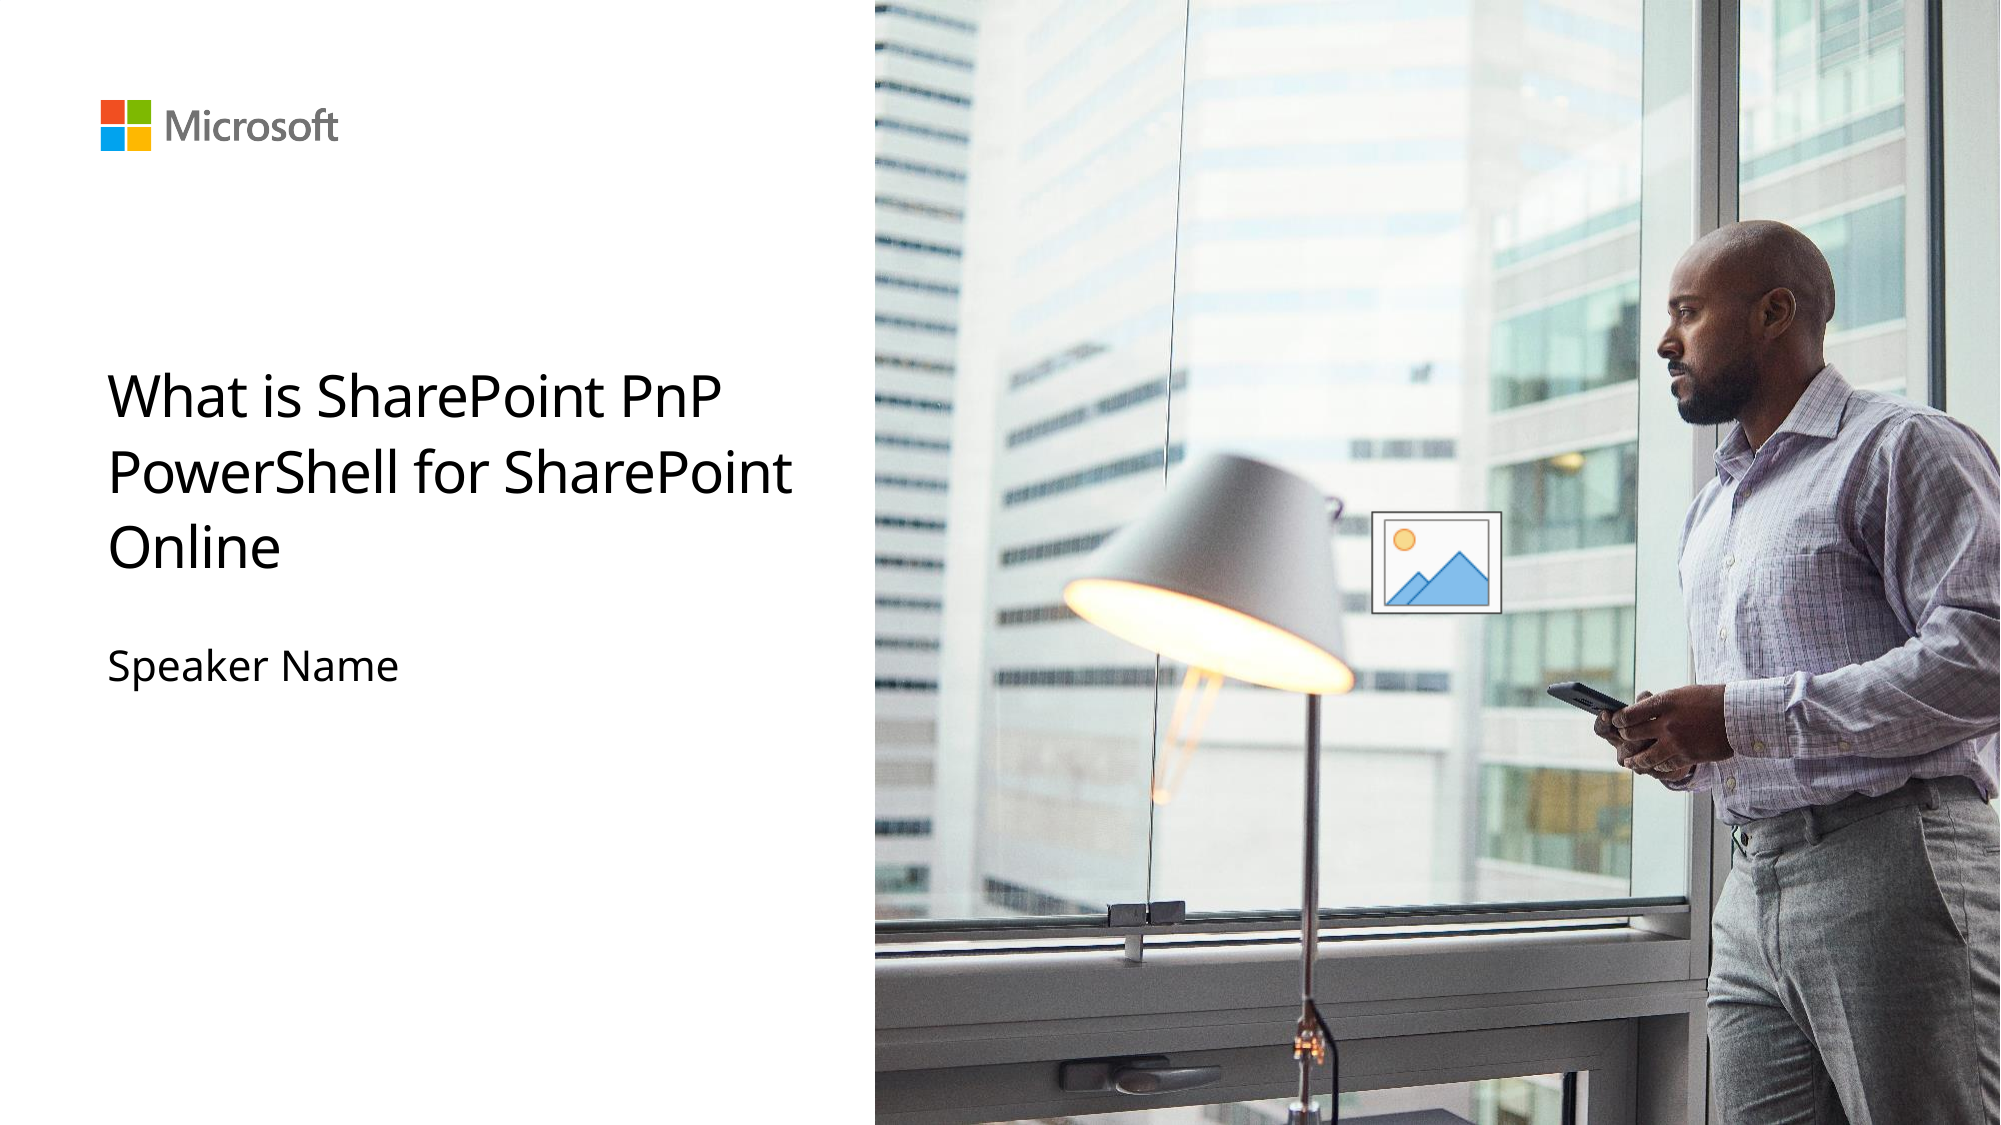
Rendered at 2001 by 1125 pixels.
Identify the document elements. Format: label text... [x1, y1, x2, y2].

subtitle Speaker Name [107, 638, 822, 690]
title What is SharePoint PnP PowerShell for SharePoint Online [107, 408, 822, 588]
picture [50, 49, 389, 202]
picture [874, 0, 2000, 1125]
